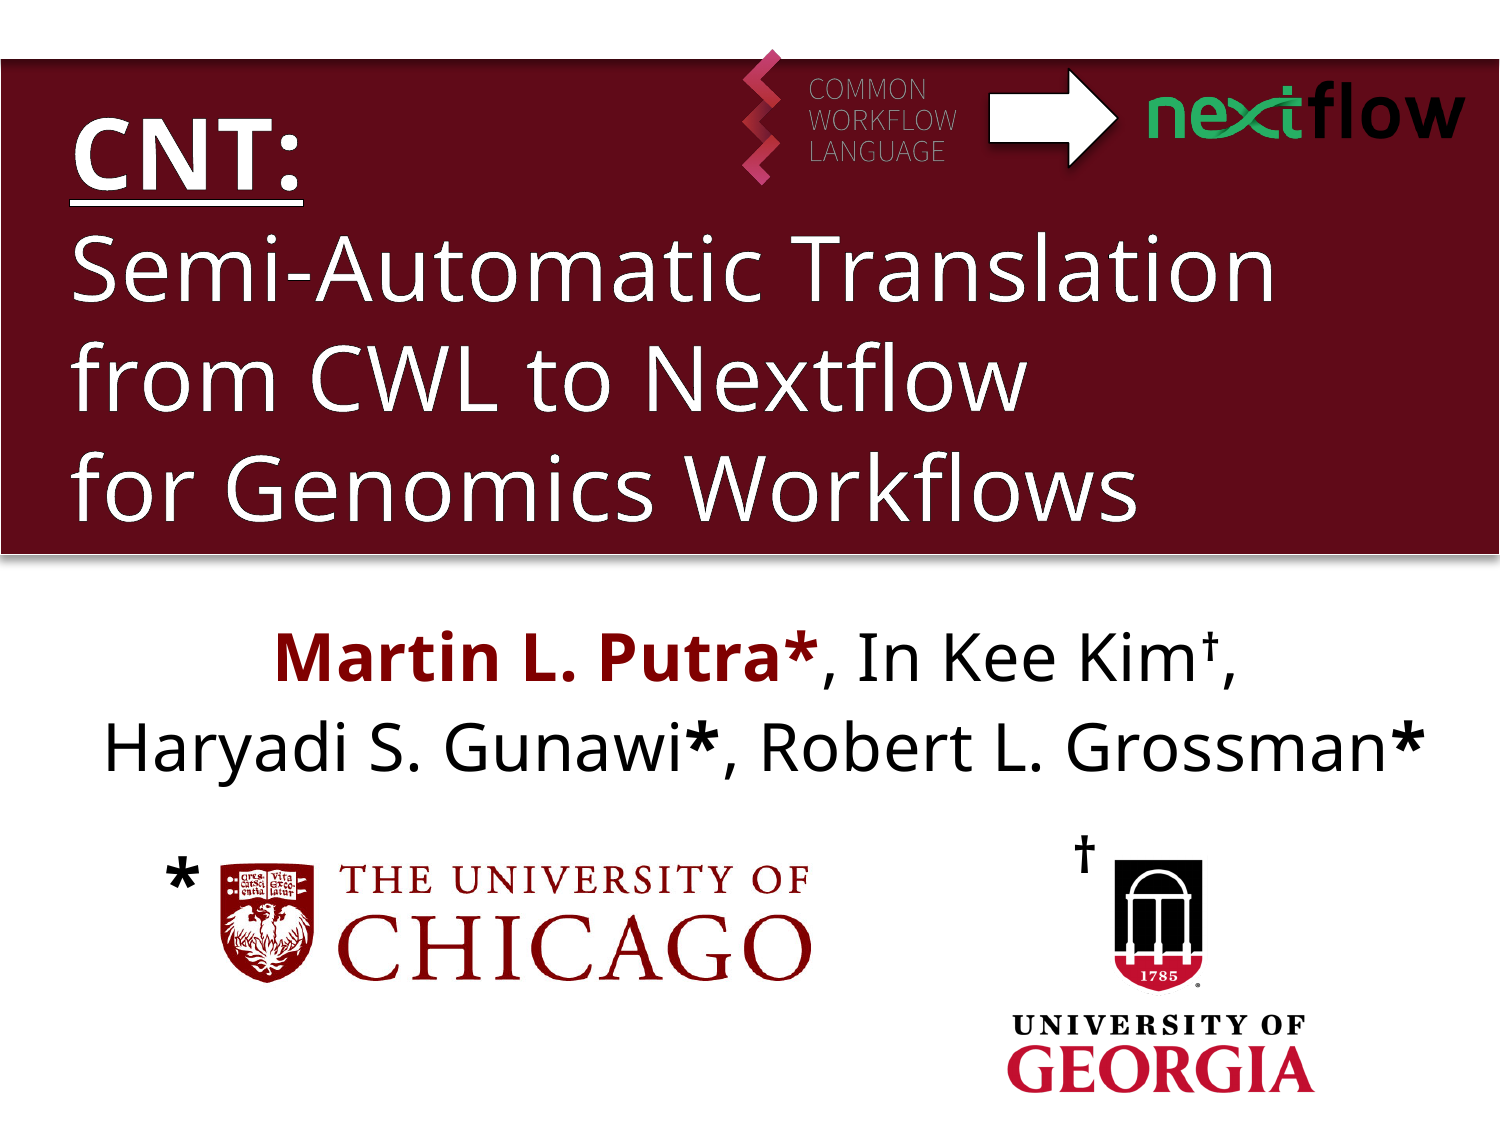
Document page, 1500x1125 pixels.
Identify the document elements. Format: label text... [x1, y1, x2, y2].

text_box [980, 806, 1342, 1117]
picture [737, 43, 963, 190]
picture [1144, 76, 1470, 143]
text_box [130, 806, 852, 1041]
title CNT: Semi-Automatic Translation from CWL to Nextflow for Genomics Workflows [54, 187, 1351, 548]
text_box [988, 67, 1119, 169]
subtitle Martin L. Putra*, In Kee Kim†, Haryadi S. Gunawi*, Robert L. Grossman* [29, 607, 1500, 807]
